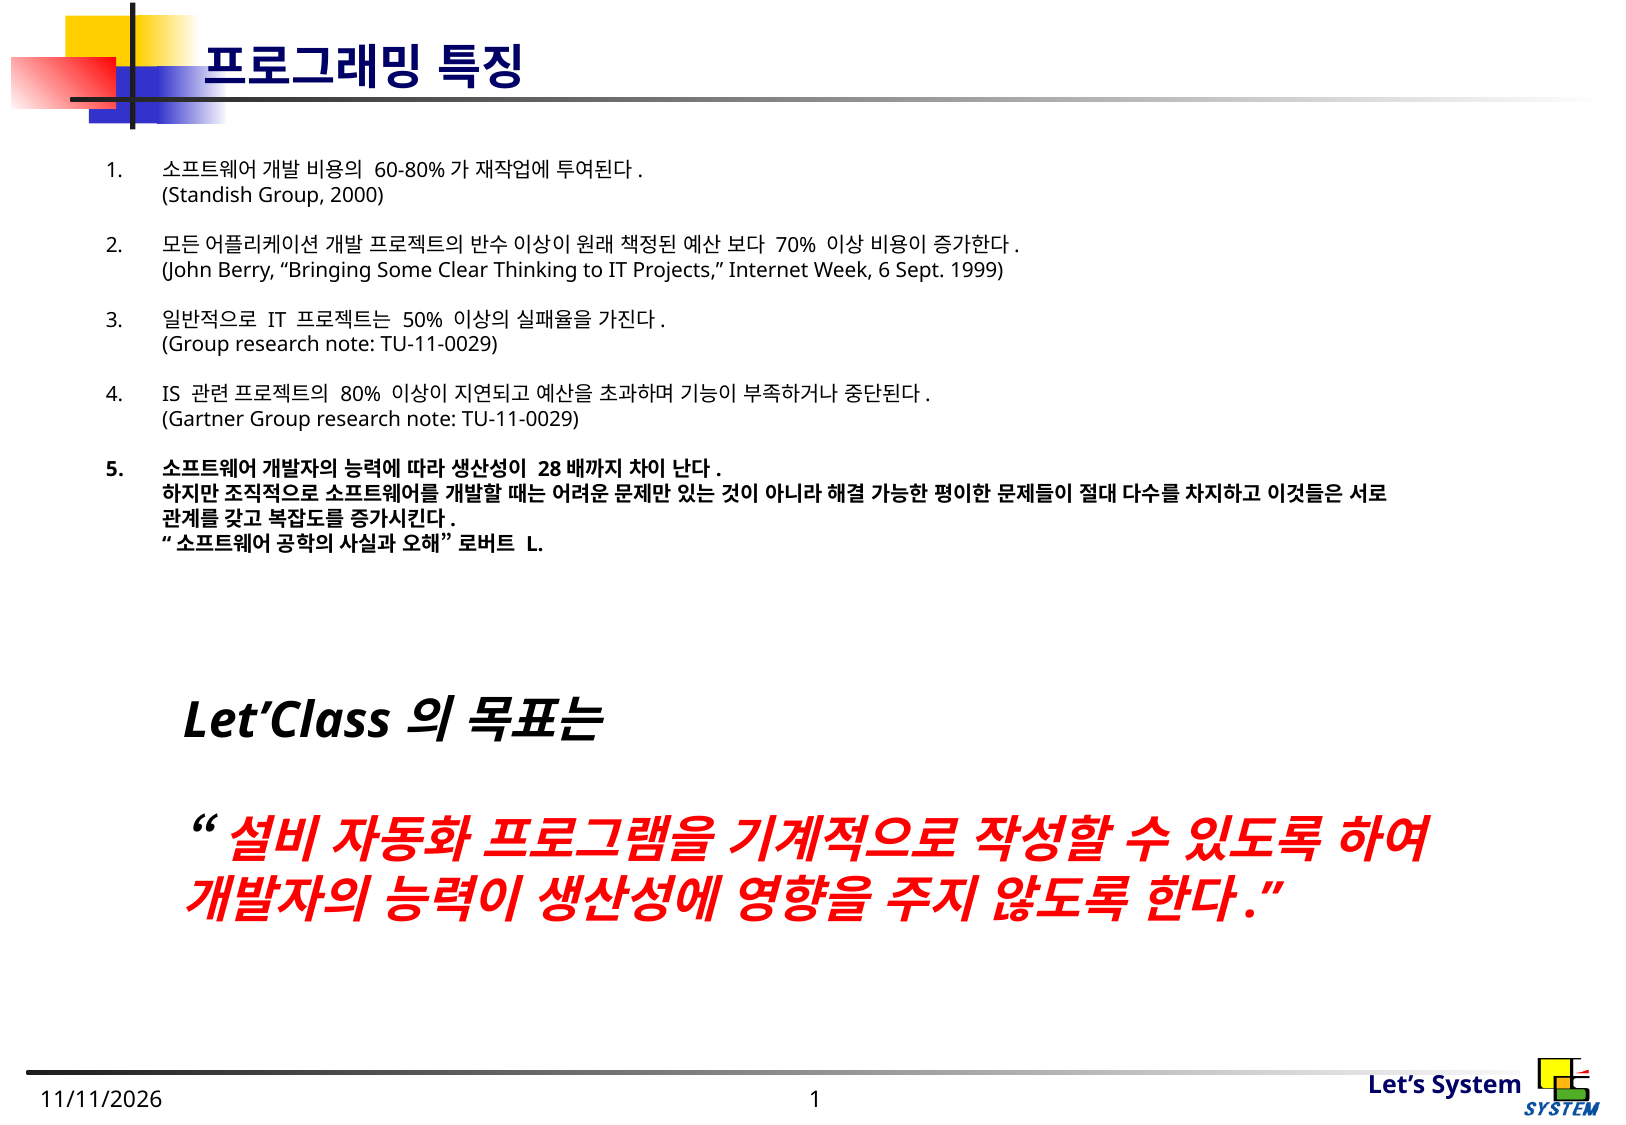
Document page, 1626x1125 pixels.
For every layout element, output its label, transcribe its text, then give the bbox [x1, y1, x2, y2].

text_box Let’Class의 목표는 “설비 자동화 프로그램을 기계적으로 작성할 수 있도록 하여 개발자의 능력이 생산성에 영향을 주지 않도록 한다.” [168, 680, 1455, 936]
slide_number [25, 1093, 366, 1124]
title 프로그래밍 특징 [188, 30, 1579, 102]
text_box 소프트웨어 개발 비용의 60-80%가 재작업에 투여된다. (Standish Group, 2000) 모든 어플리케이션 개발 프로젝트의 반수 이상이 원래 책정된 예산 보다 70% 이상 비용이 증가한다. (John Berry, “Bringing Some Clear Thinking to IT Projects,” Internet Week, 6 Sept. 1999) 일반적으로 IT 프로젝트는 50% 이상의 실패율을 가진다. (Group research note: TU-11-0029) IS 관련 프로젝트의 80% 이상이 지연되고 예산을 초과하며 기능이 부족하거나 중단된다. (Gartner Group research note: TU-11-0029) 소프트웨어 개발자의 능력에 따라 생산성이 28배까지 차이 난다. 하지만 조직적으로 소프트웨어를 개발할 때는 어려운 문제만 있는 것이 아니라 해결 가능한 평이한 문제들이 절대 다수를 차지하고 이것들은 서로 관계를 갖고 복잡도를 증가시킨다. “소프트웨어 공학의 사실과 오해” 로버트 L. [91, 148, 1403, 564]
picture [1521, 1053, 1602, 1118]
slide_number 1 [646, 1093, 985, 1124]
